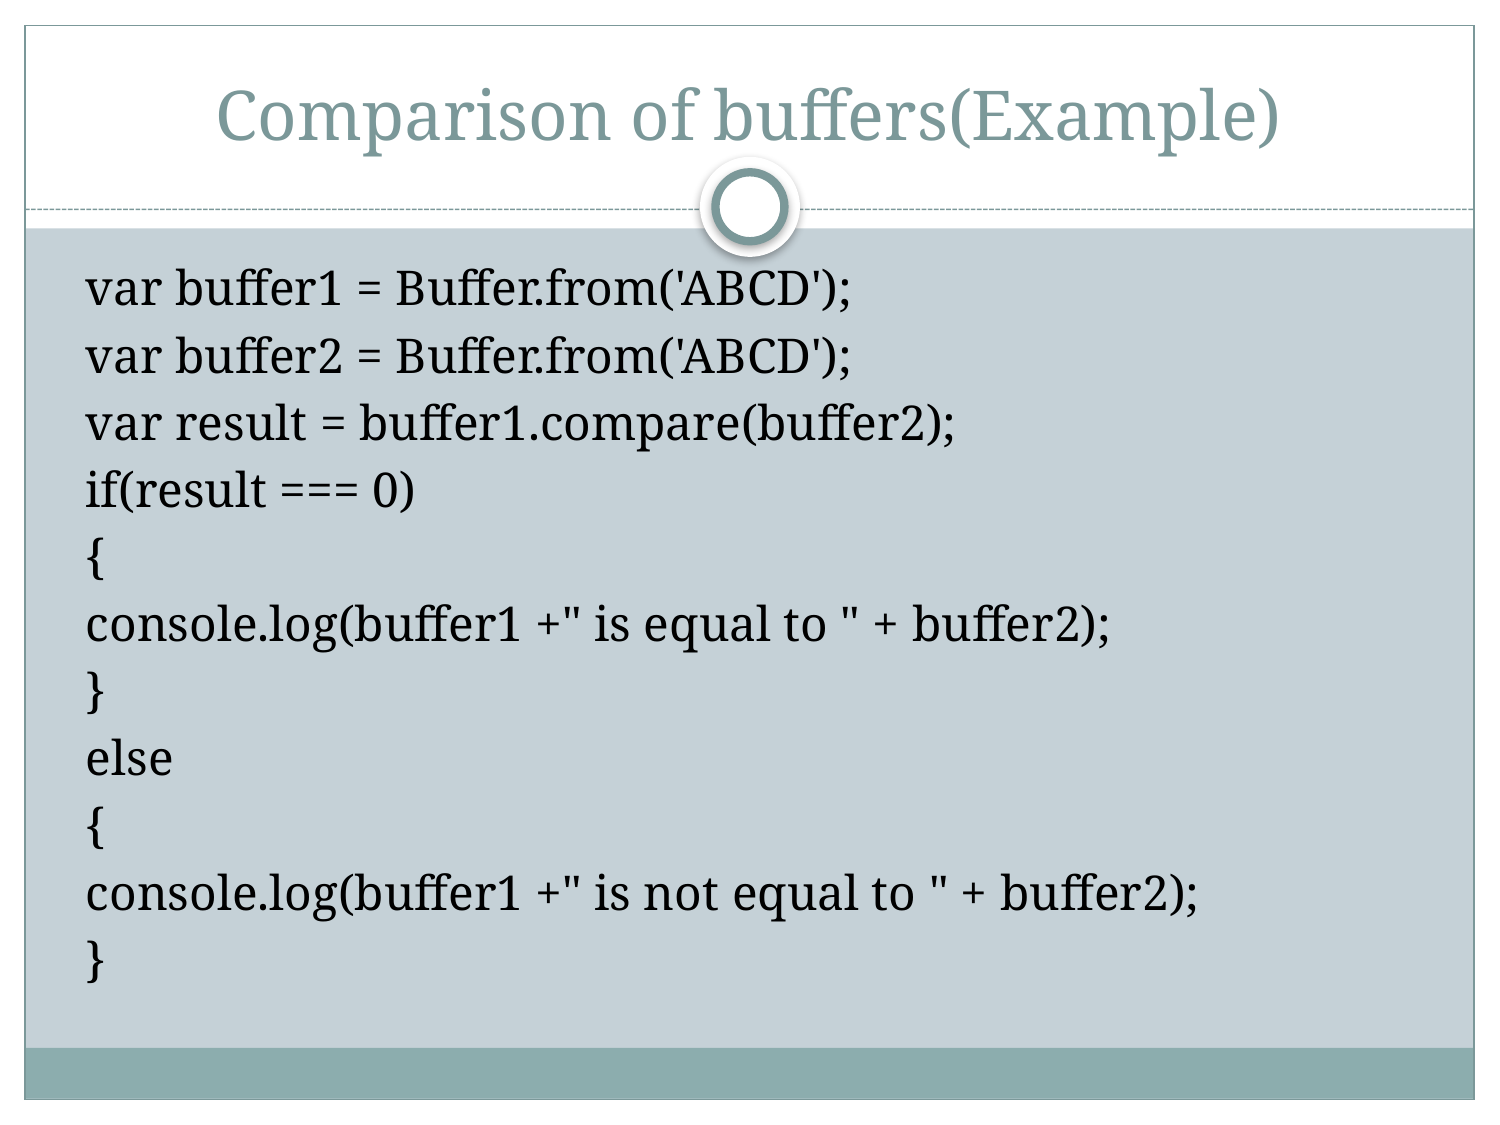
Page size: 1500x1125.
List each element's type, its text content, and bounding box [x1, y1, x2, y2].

list var buffer1 = Buffer.from('ABCD'); var buffer2 = Buffer.from('ABCD'); var result = buffer1.compare(buffer2); if(result === 0) { console.log(buffer1 +" is equal to " + buffer2); } else { console.log(buffer1 +" is not equal to " + buffer2); } [49, 250, 1445, 1001]
title Comparison of buffers(Example) [49, 37, 1450, 162]
